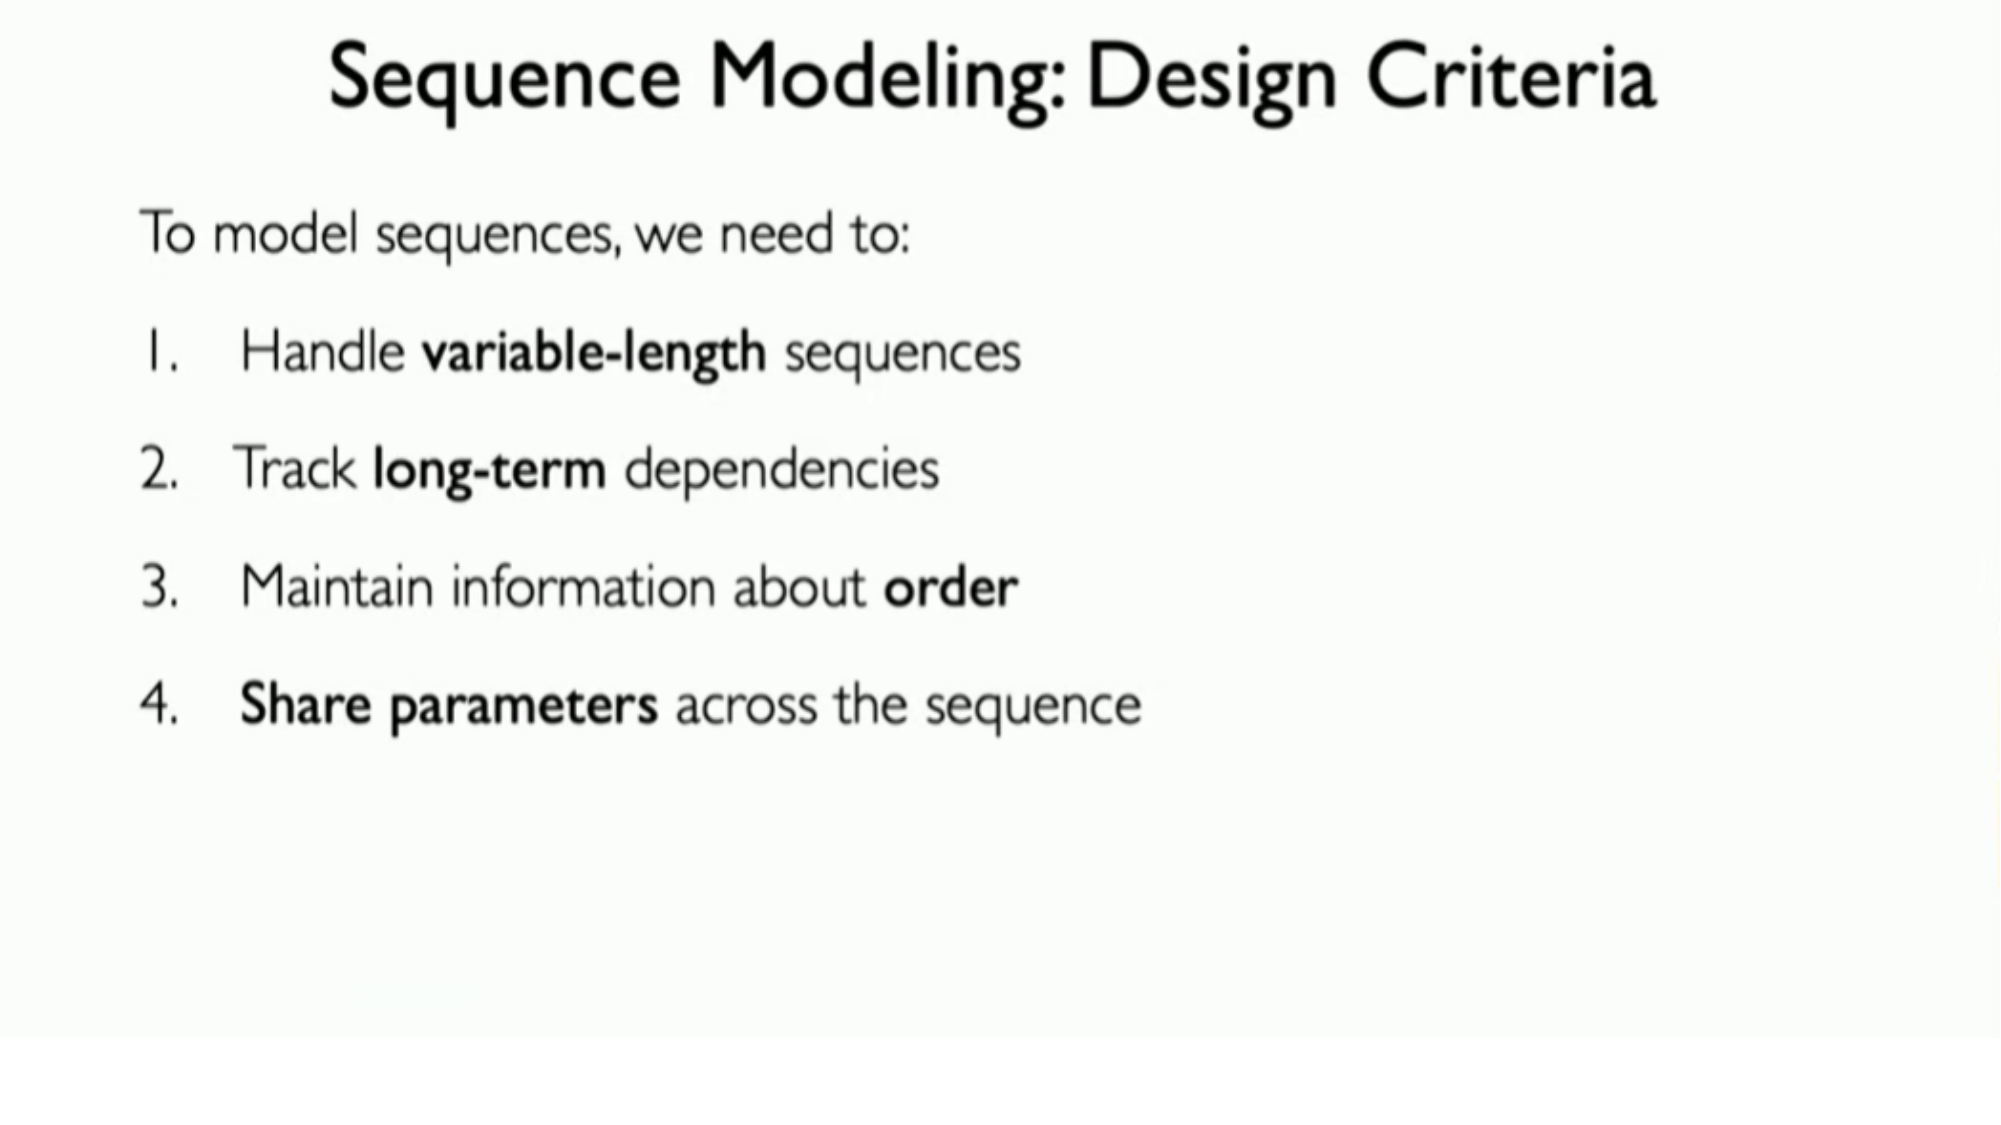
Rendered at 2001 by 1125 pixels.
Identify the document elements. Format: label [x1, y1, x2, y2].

list [0, 0, 2000, 1038]
